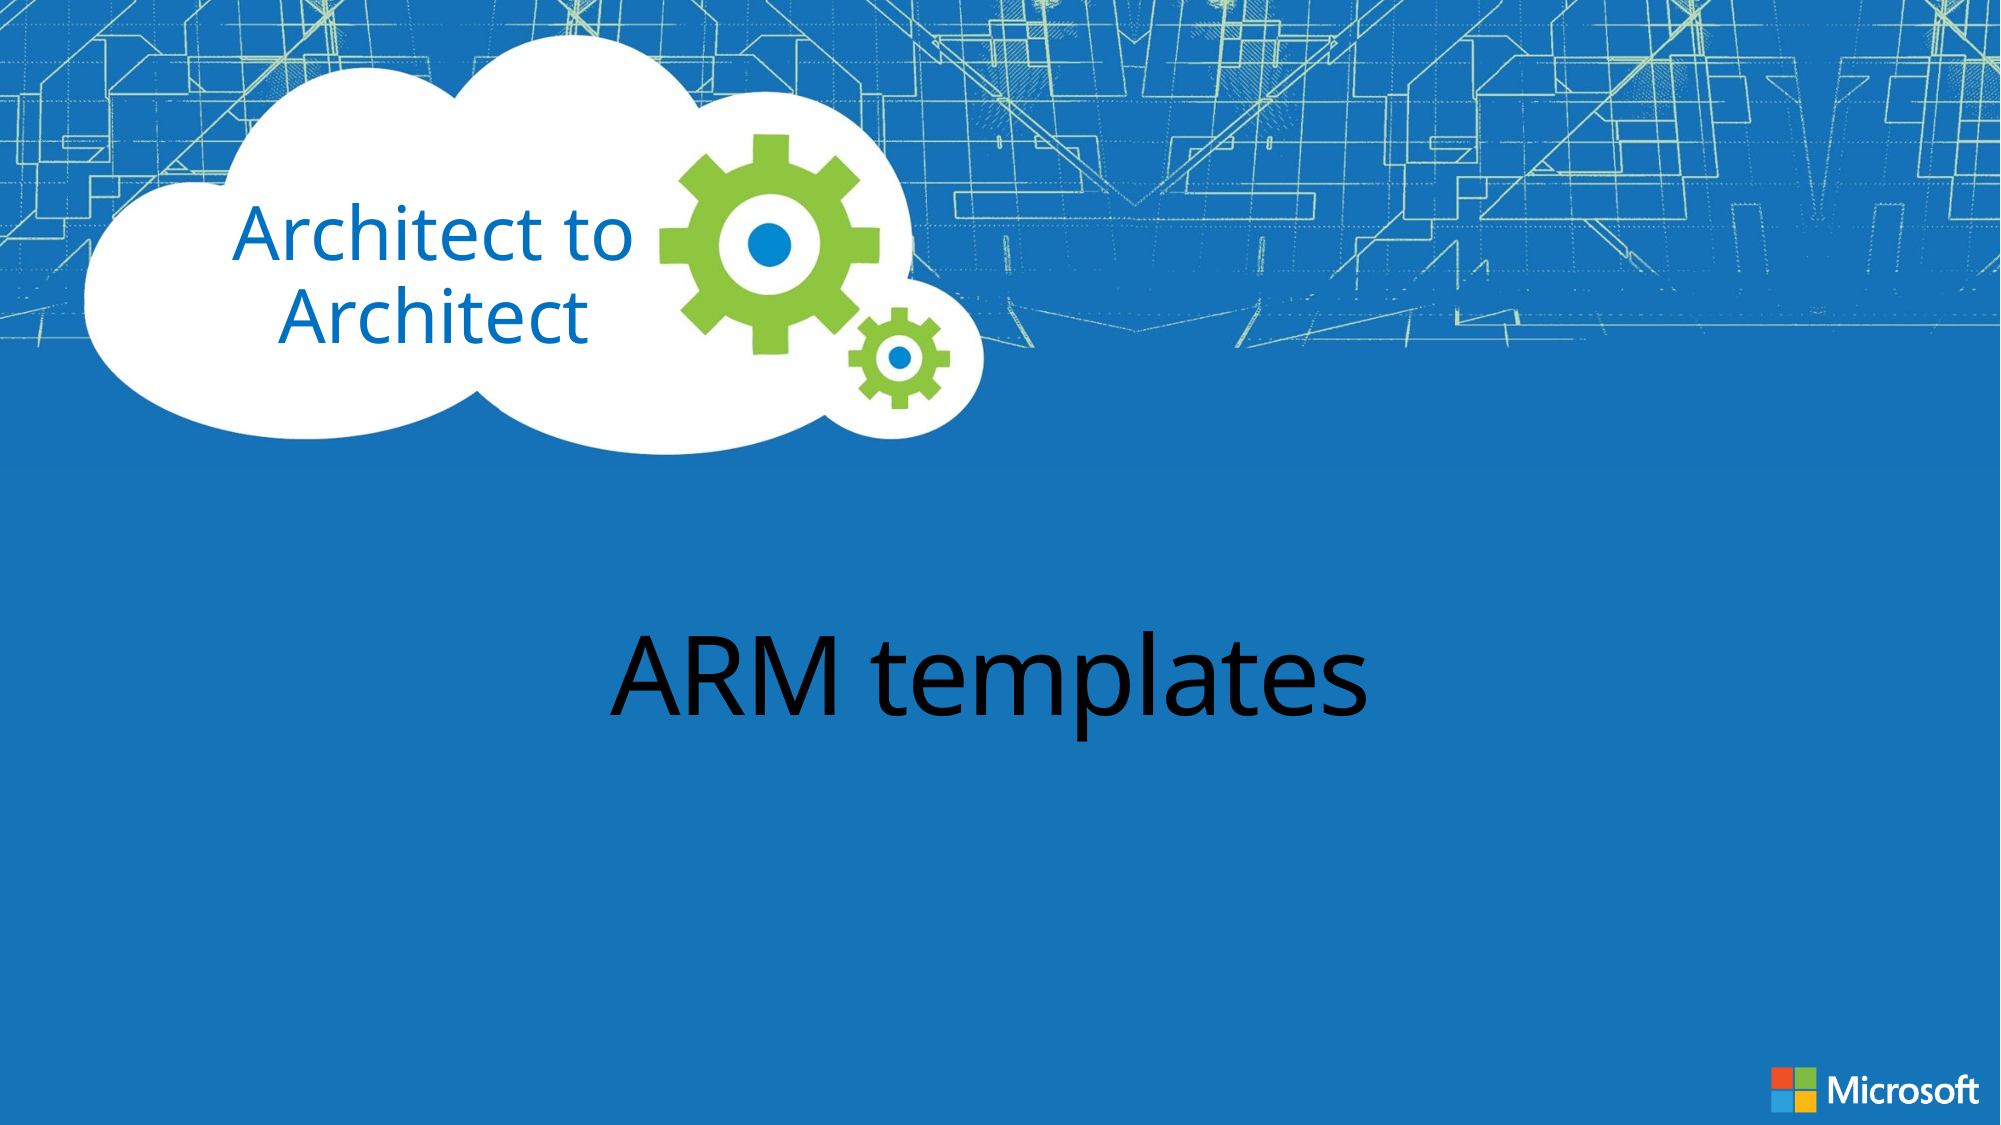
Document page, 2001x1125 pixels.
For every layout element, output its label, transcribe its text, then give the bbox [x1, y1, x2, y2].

title ARM templates [44, 605, 1938, 753]
picture [1770, 1066, 1980, 1113]
picture [0, 0, 2000, 469]
